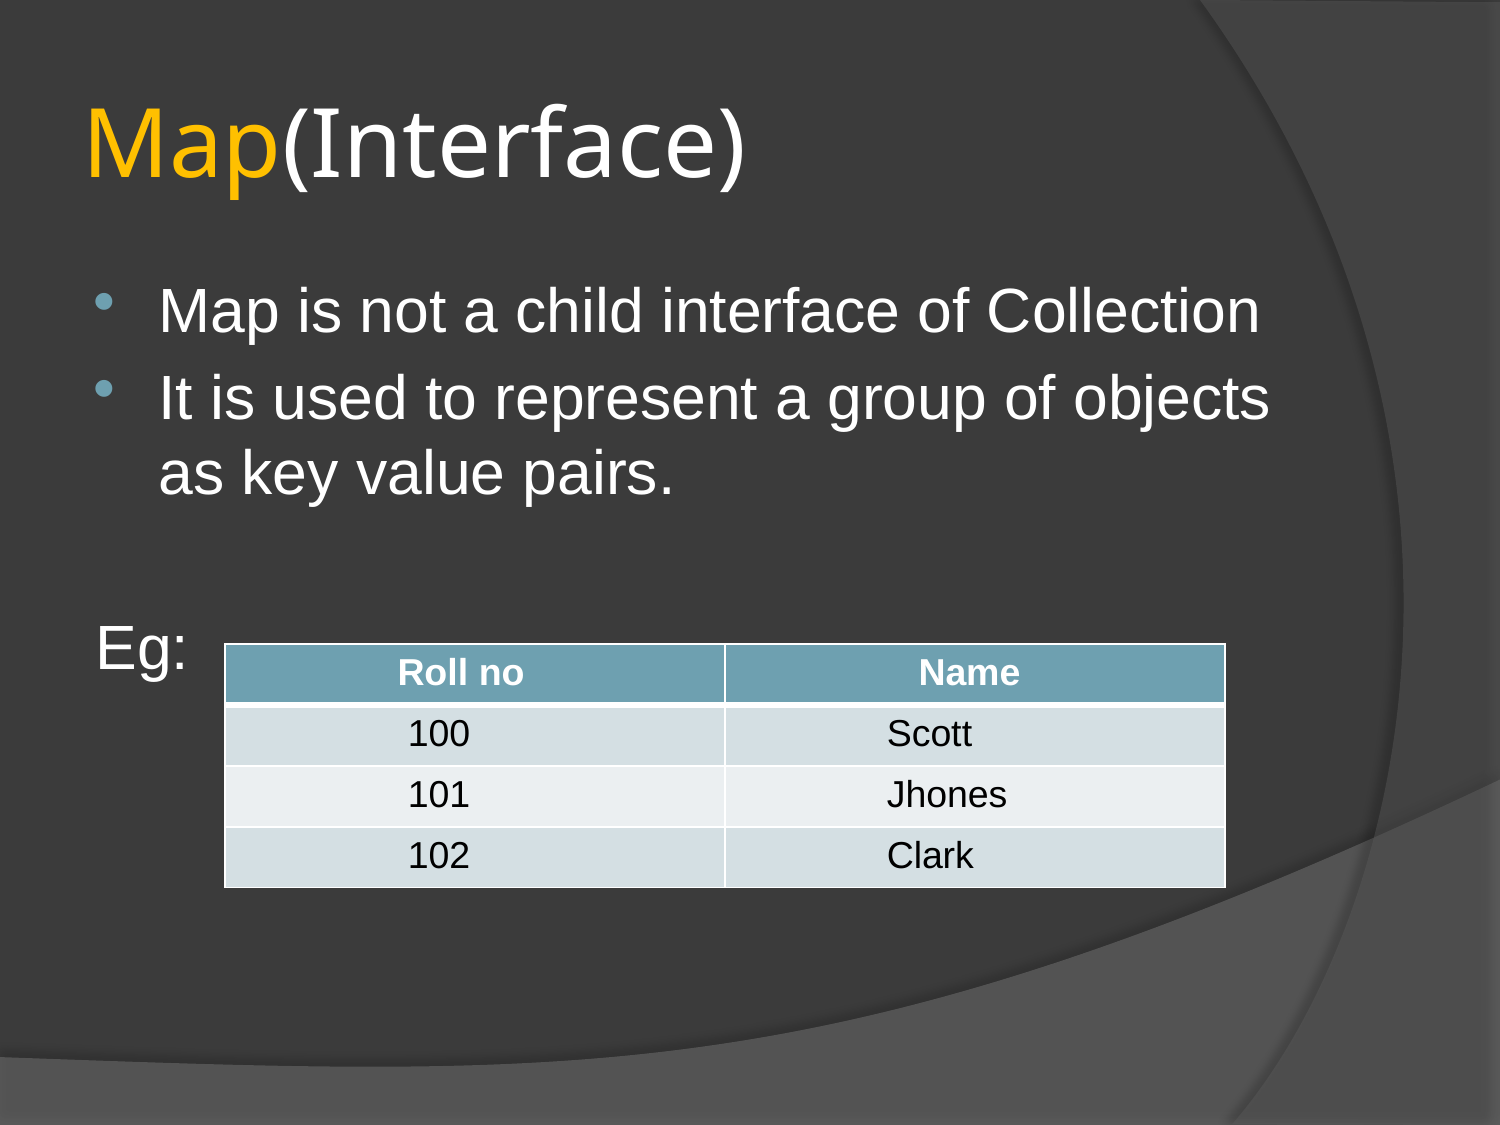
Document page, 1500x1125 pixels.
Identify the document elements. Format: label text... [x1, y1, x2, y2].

list Map is not a child interface of Collection It is used to represent a group of objects as key value pairs. Eg: [75, 262, 1300, 1005]
table_cell 102 [226, 828, 724, 887]
table_header Name [726, 645, 1224, 702]
table_cell 100 [226, 708, 724, 765]
table_cell Clark [726, 828, 1224, 887]
table_cell 101 [226, 767, 724, 826]
table_cell Jhones [726, 767, 1224, 826]
table_header Roll no [226, 645, 724, 702]
title Map(Interface) [75, 45, 1300, 233]
table_cell Scott [726, 708, 1224, 765]
